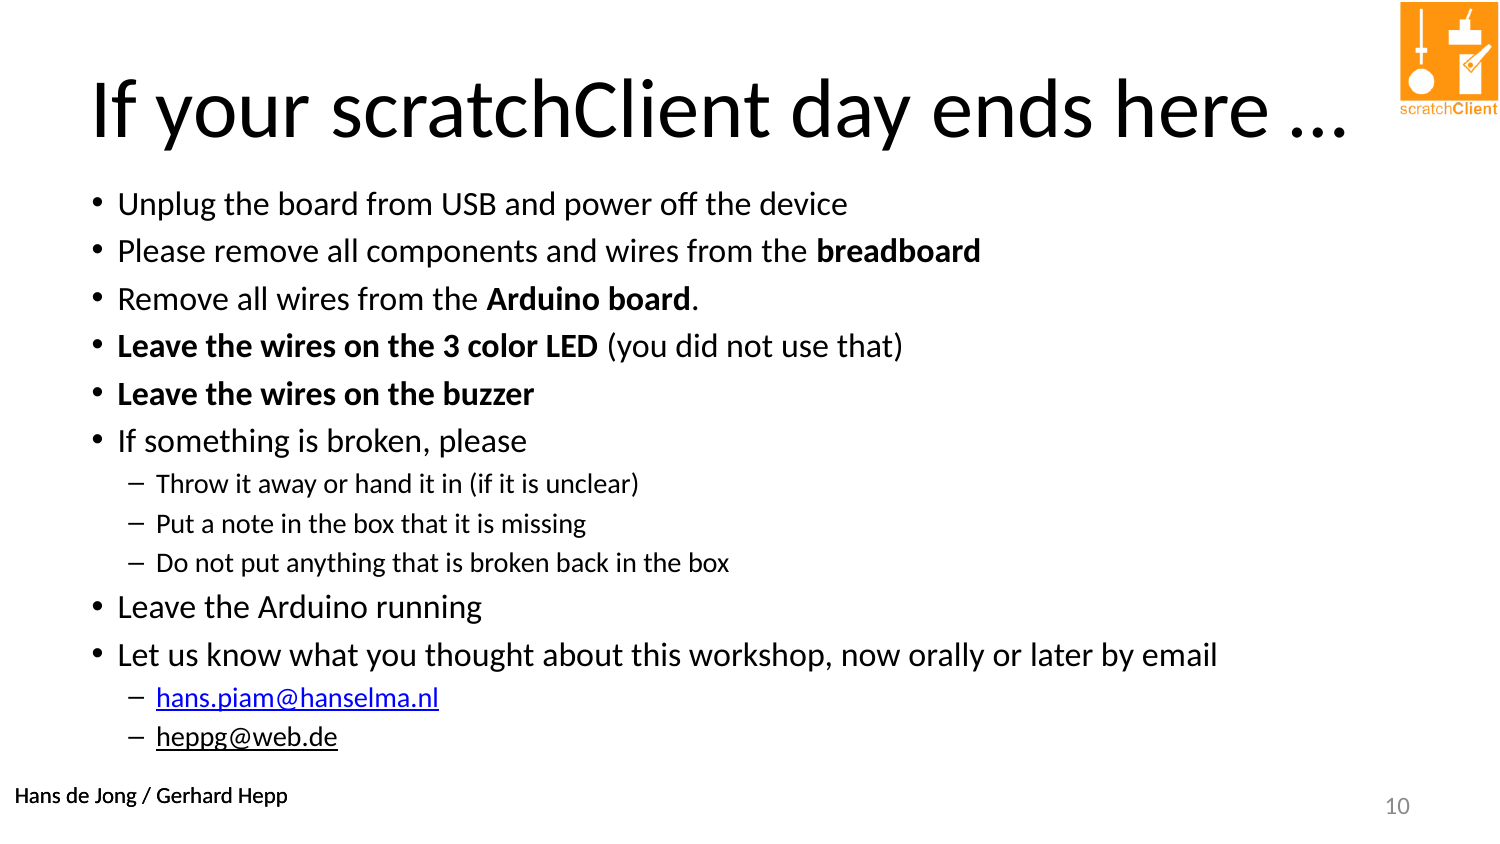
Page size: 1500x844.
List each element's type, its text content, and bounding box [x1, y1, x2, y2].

list Unplug the board from USB and power off the device Please remove all components and wires from the breadboard Remove all wires from the Arduino board. Leave the wires on the 3 color LED (you did not use that) Leave the wires on the buzzer If something is broken, please Throw it away or hand it in (if it is unclear) Put a note in the box that it is missing Do not put anything that is broken back in the box Leave the Arduino running Let us know what you thought about this workshop, now orally or later by email hans.piam@hanselma.nl heppg@web.de [76, 173, 1427, 765]
picture [1398, 2, 1499, 118]
title If your scratchClient day ends here … [75, 33, 1425, 175]
slide_number 10 [1340, 782, 1425, 827]
